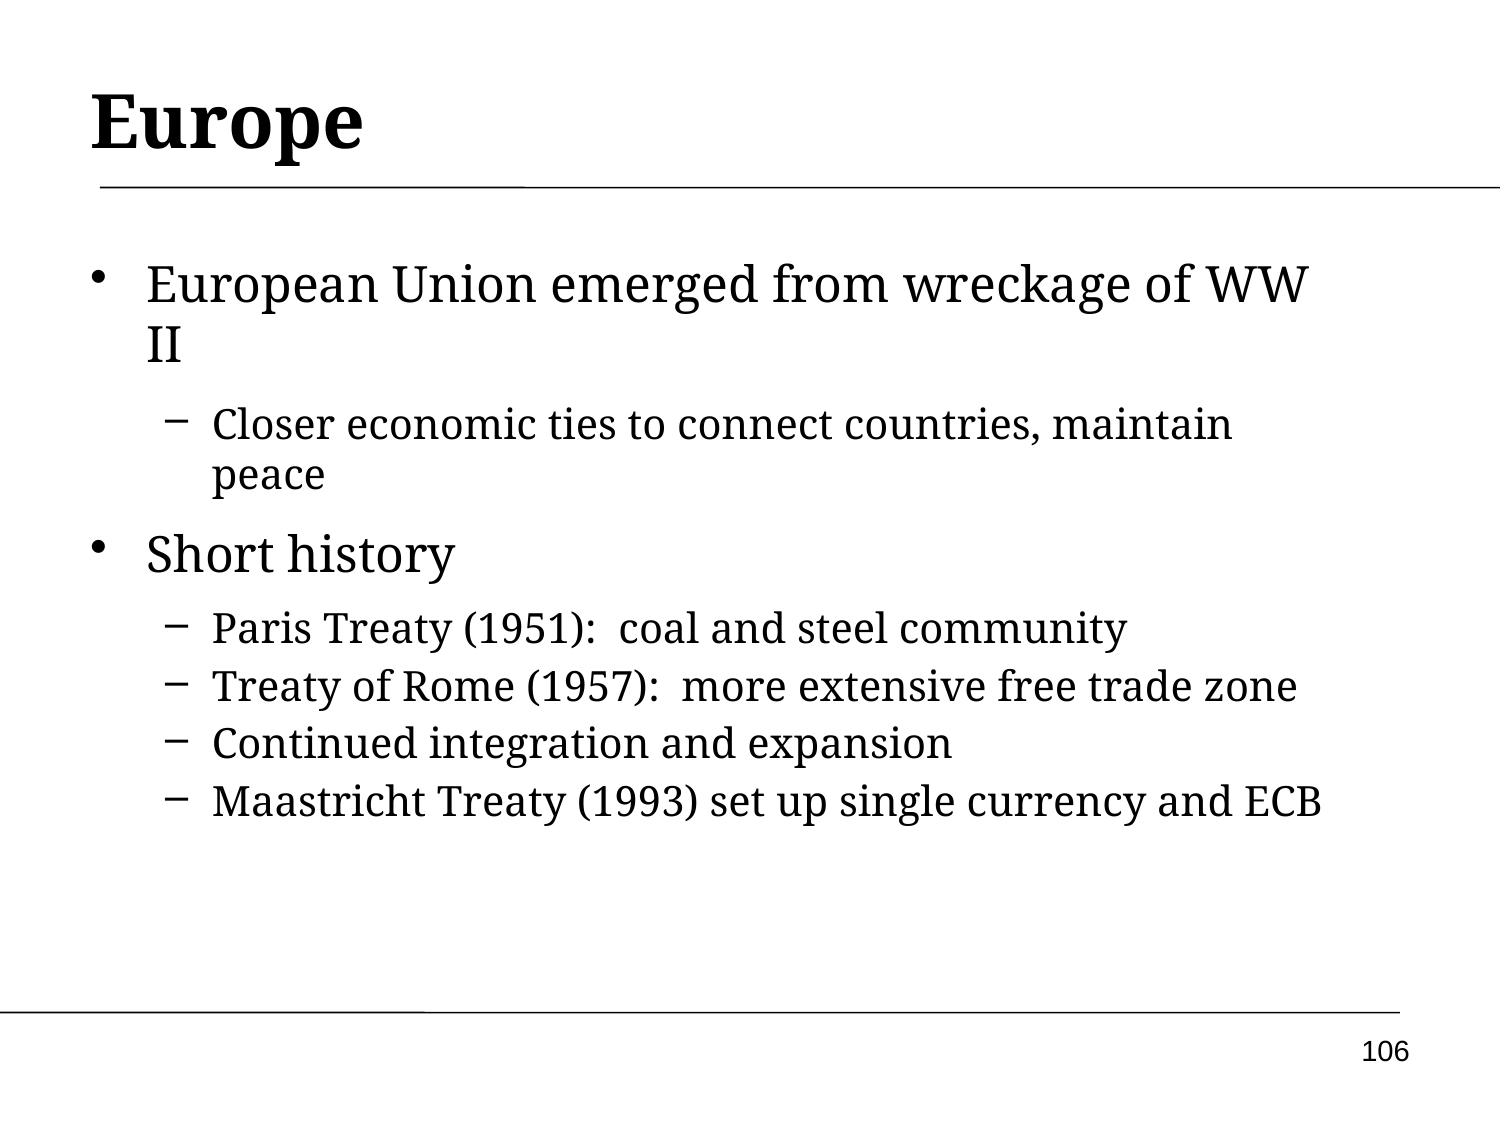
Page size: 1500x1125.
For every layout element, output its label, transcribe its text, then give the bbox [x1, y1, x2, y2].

slide_number 106 [1074, 1024, 1426, 1103]
title Europe [74, 49, 1426, 188]
list European Union emerged from wreckage of WW II Closer economic ties to connect countries, maintain peace Short history Paris Treaty (1951): coal and steel community Treaty of Rome (1957): more extensive free trade zone Continued integration and expansion Maastricht Treaty (1993) set up single currency and ECB [74, 244, 1363, 988]
